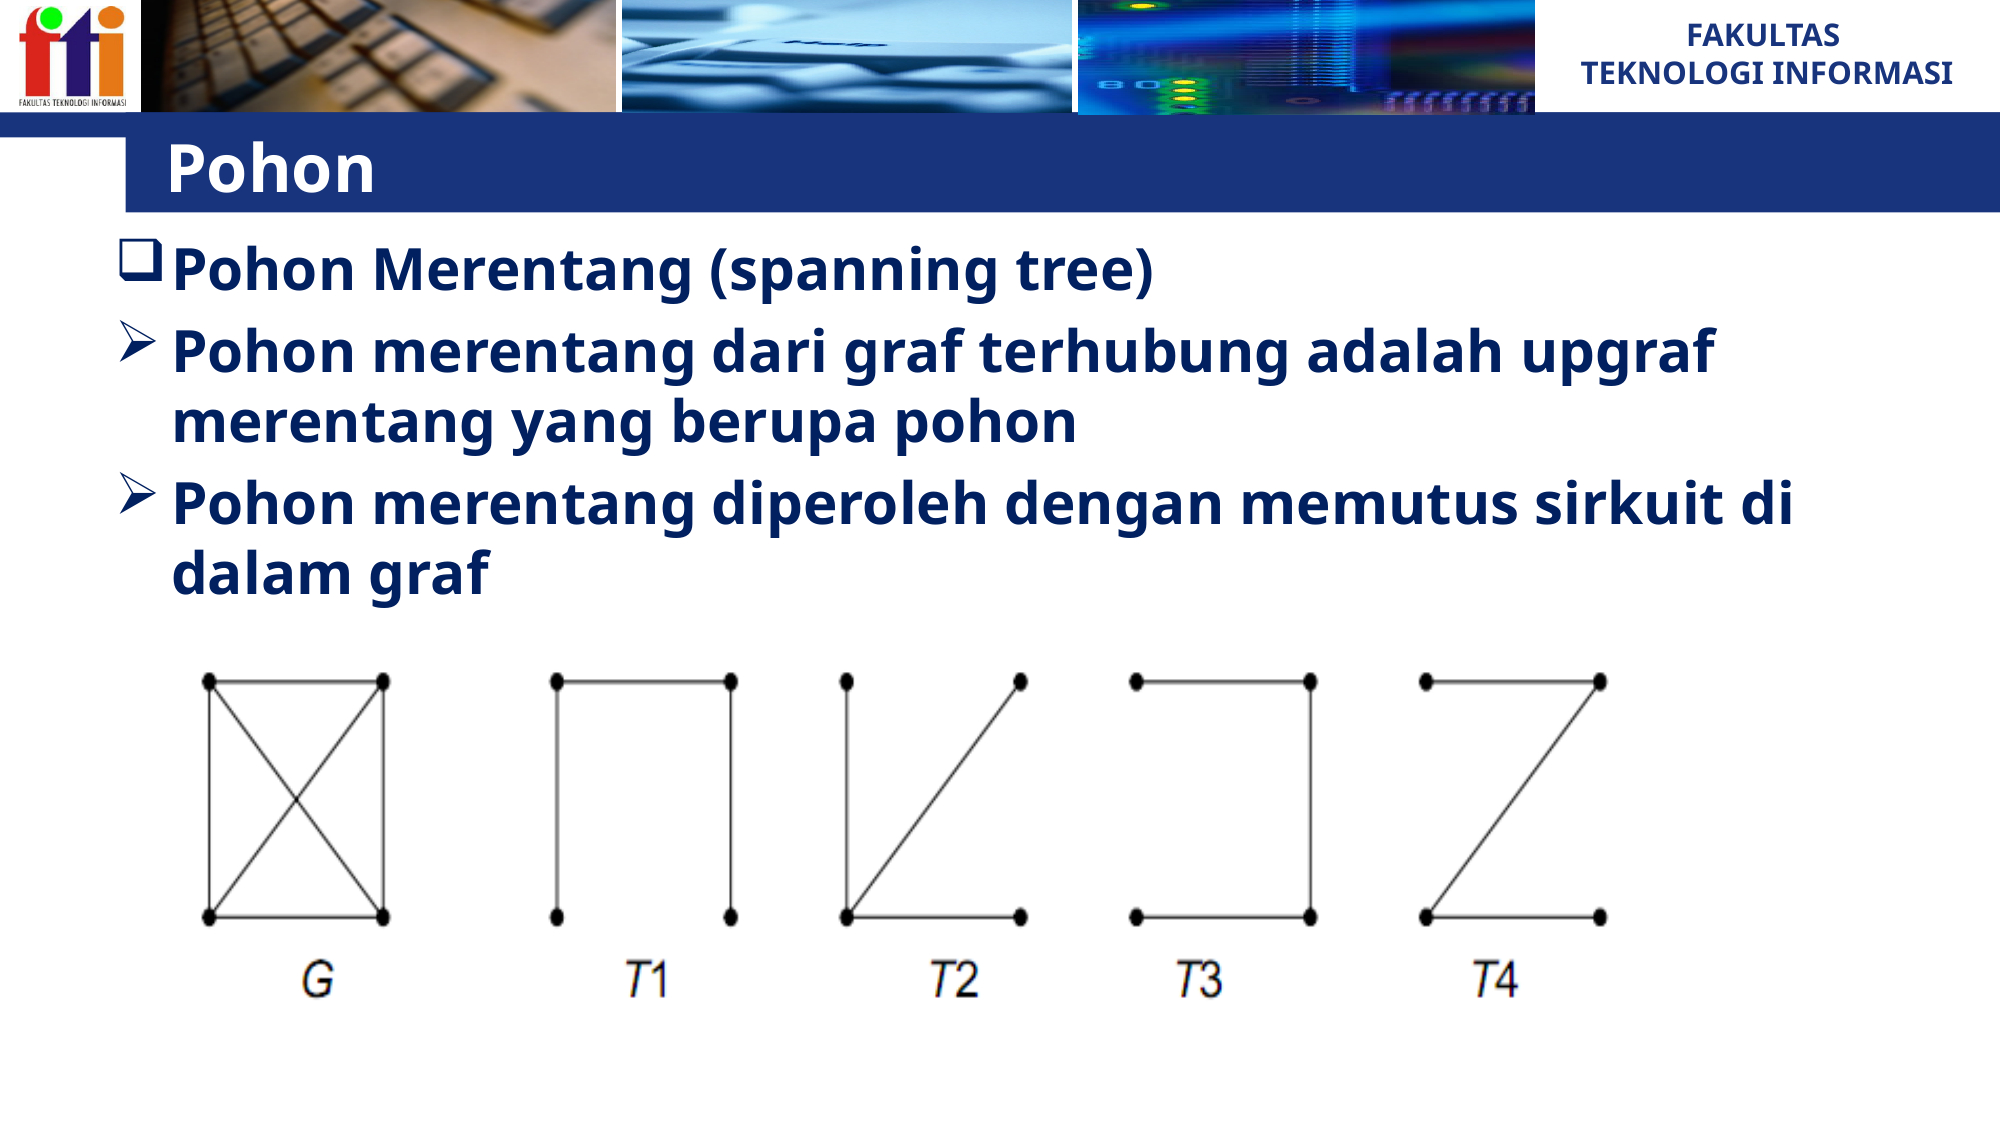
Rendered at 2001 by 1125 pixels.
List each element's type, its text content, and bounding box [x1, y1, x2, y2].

picture [141, 0, 616, 112]
list Pohon Merentang (spanning tree) Pohon merentang dari graf terhubung adalah upgraf merentang yang berupa pohon Pohon merentang diperoleh dengan memutus sirkuit di dalam graf [99, 224, 1901, 1038]
picture [1078, 0, 1535, 115]
picture [19, 6, 126, 106]
title Pohon [149, 119, 1934, 213]
picture [172, 644, 1674, 1012]
picture [622, 0, 1072, 113]
